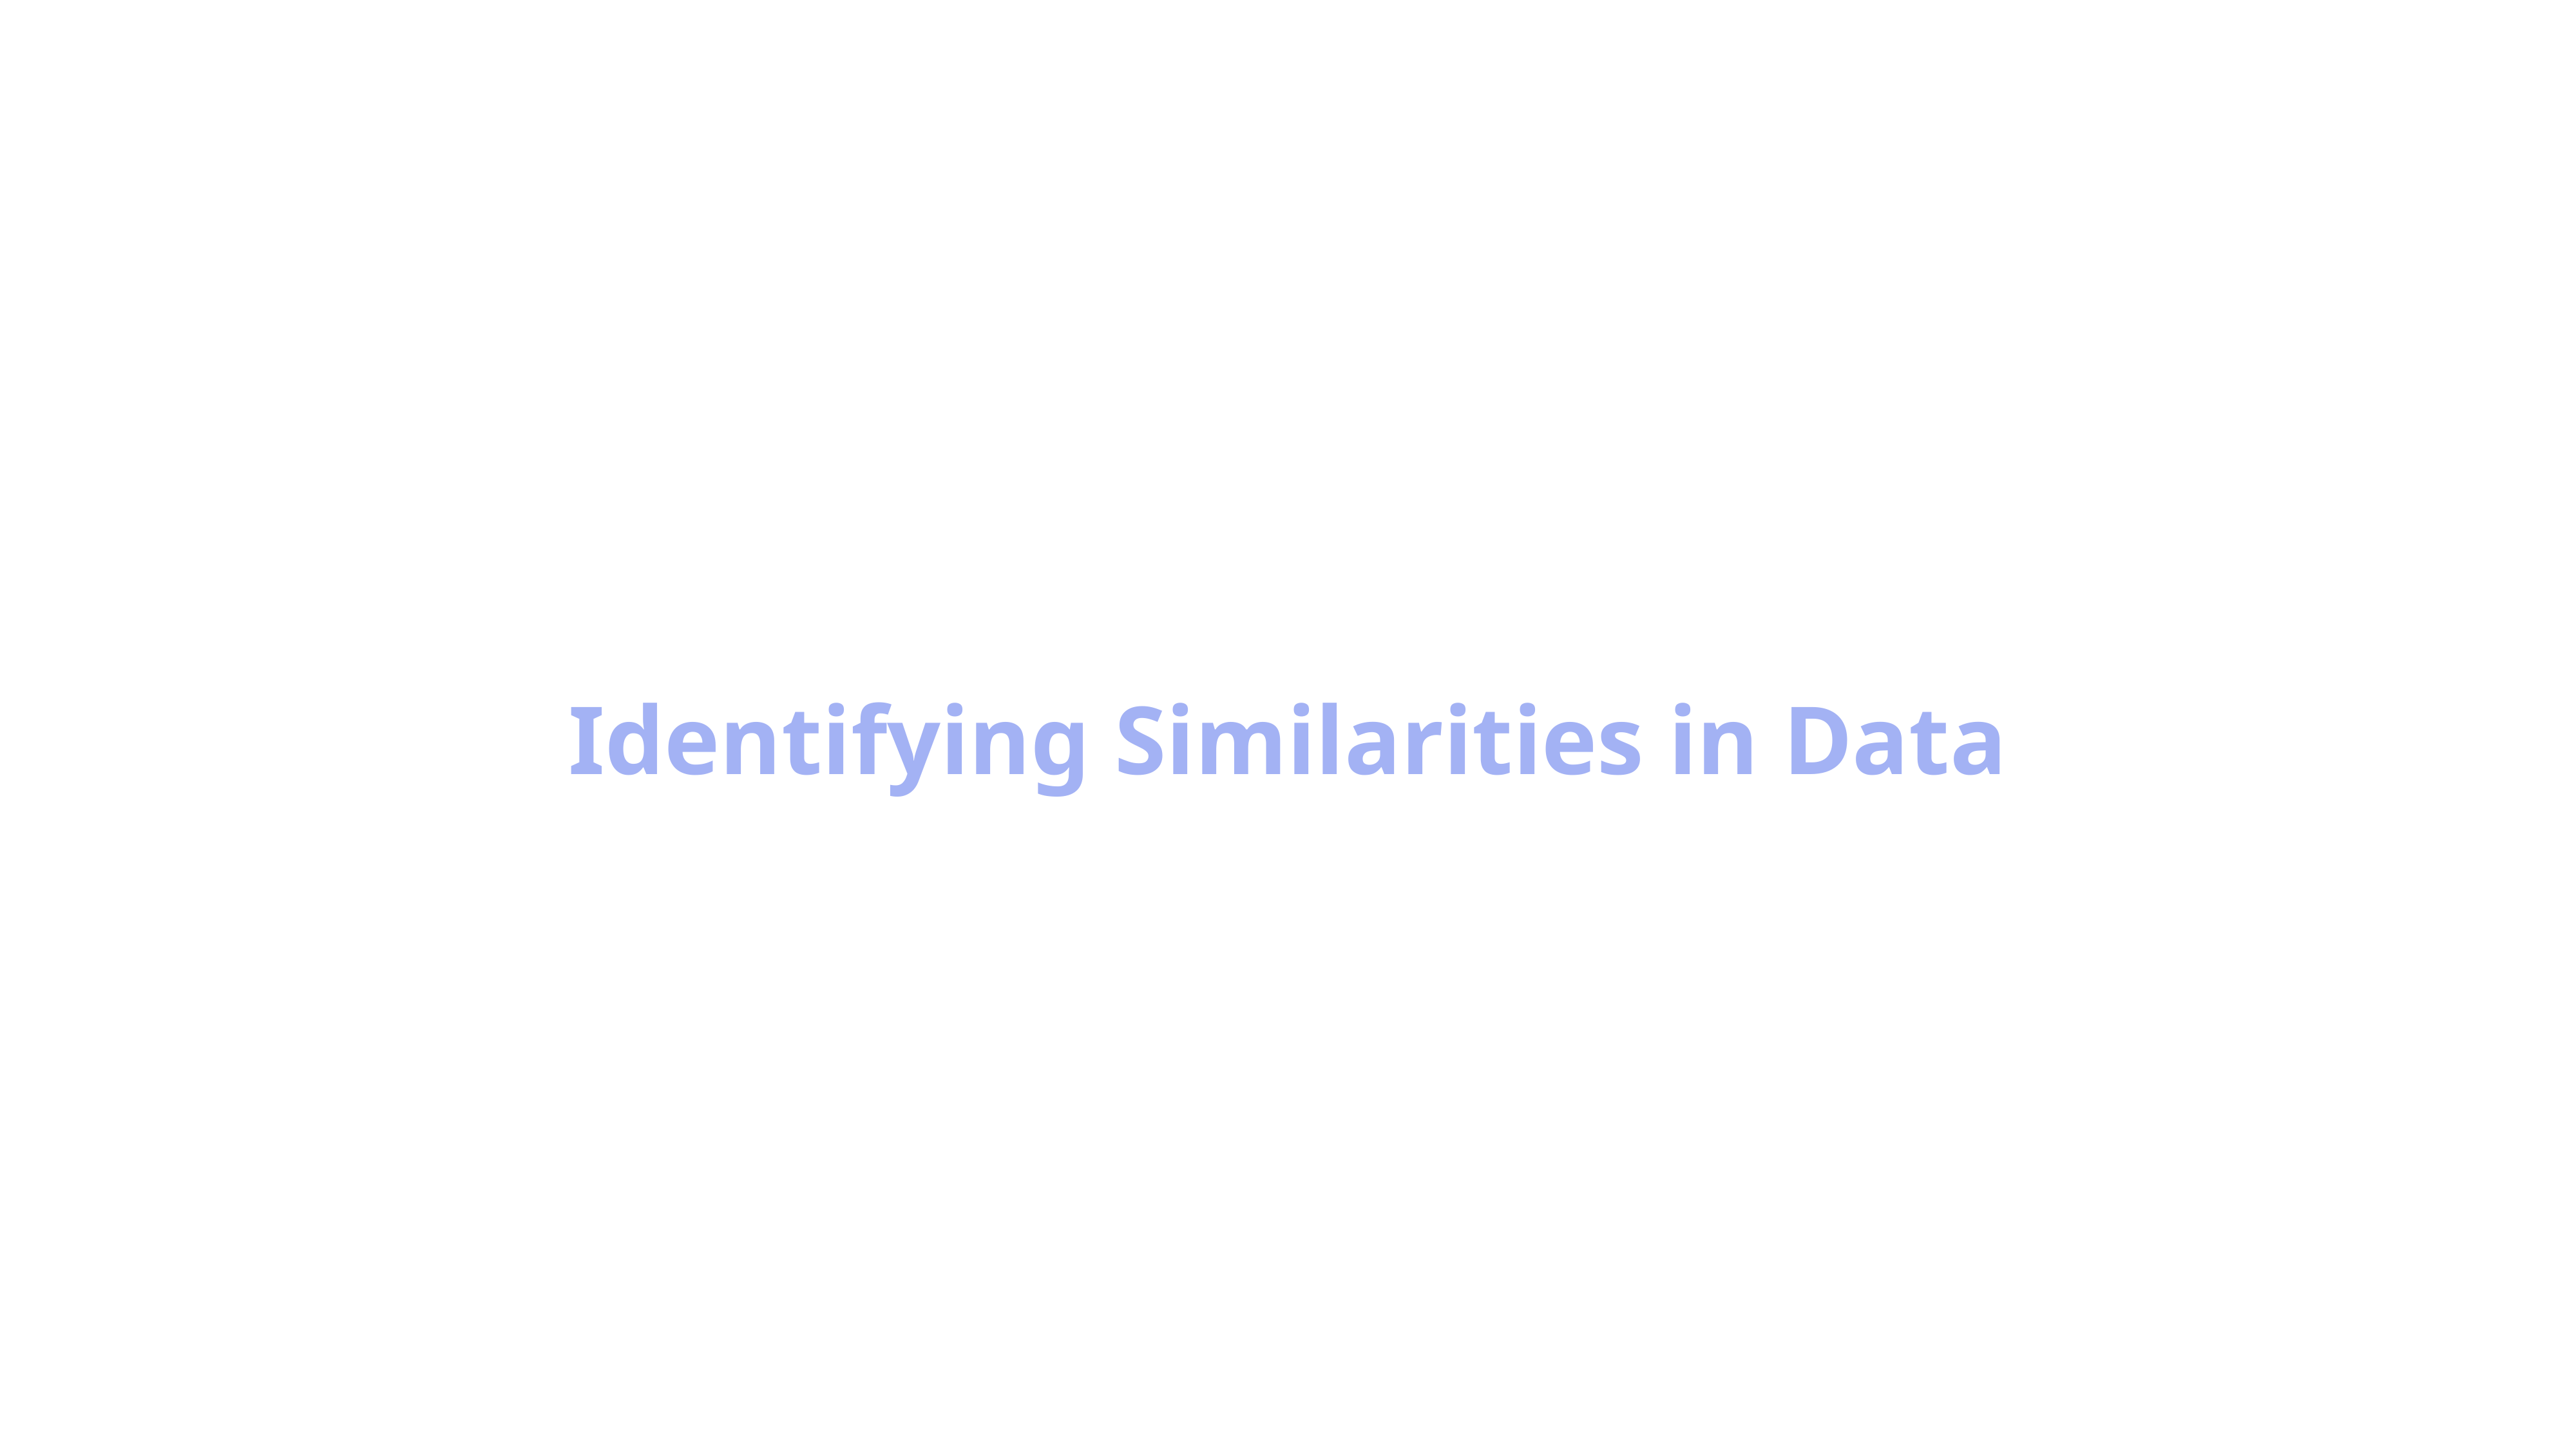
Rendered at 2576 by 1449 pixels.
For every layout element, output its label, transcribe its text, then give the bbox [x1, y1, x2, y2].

text_box Identifying Similarities in Data [558, 676, 2018, 799]
